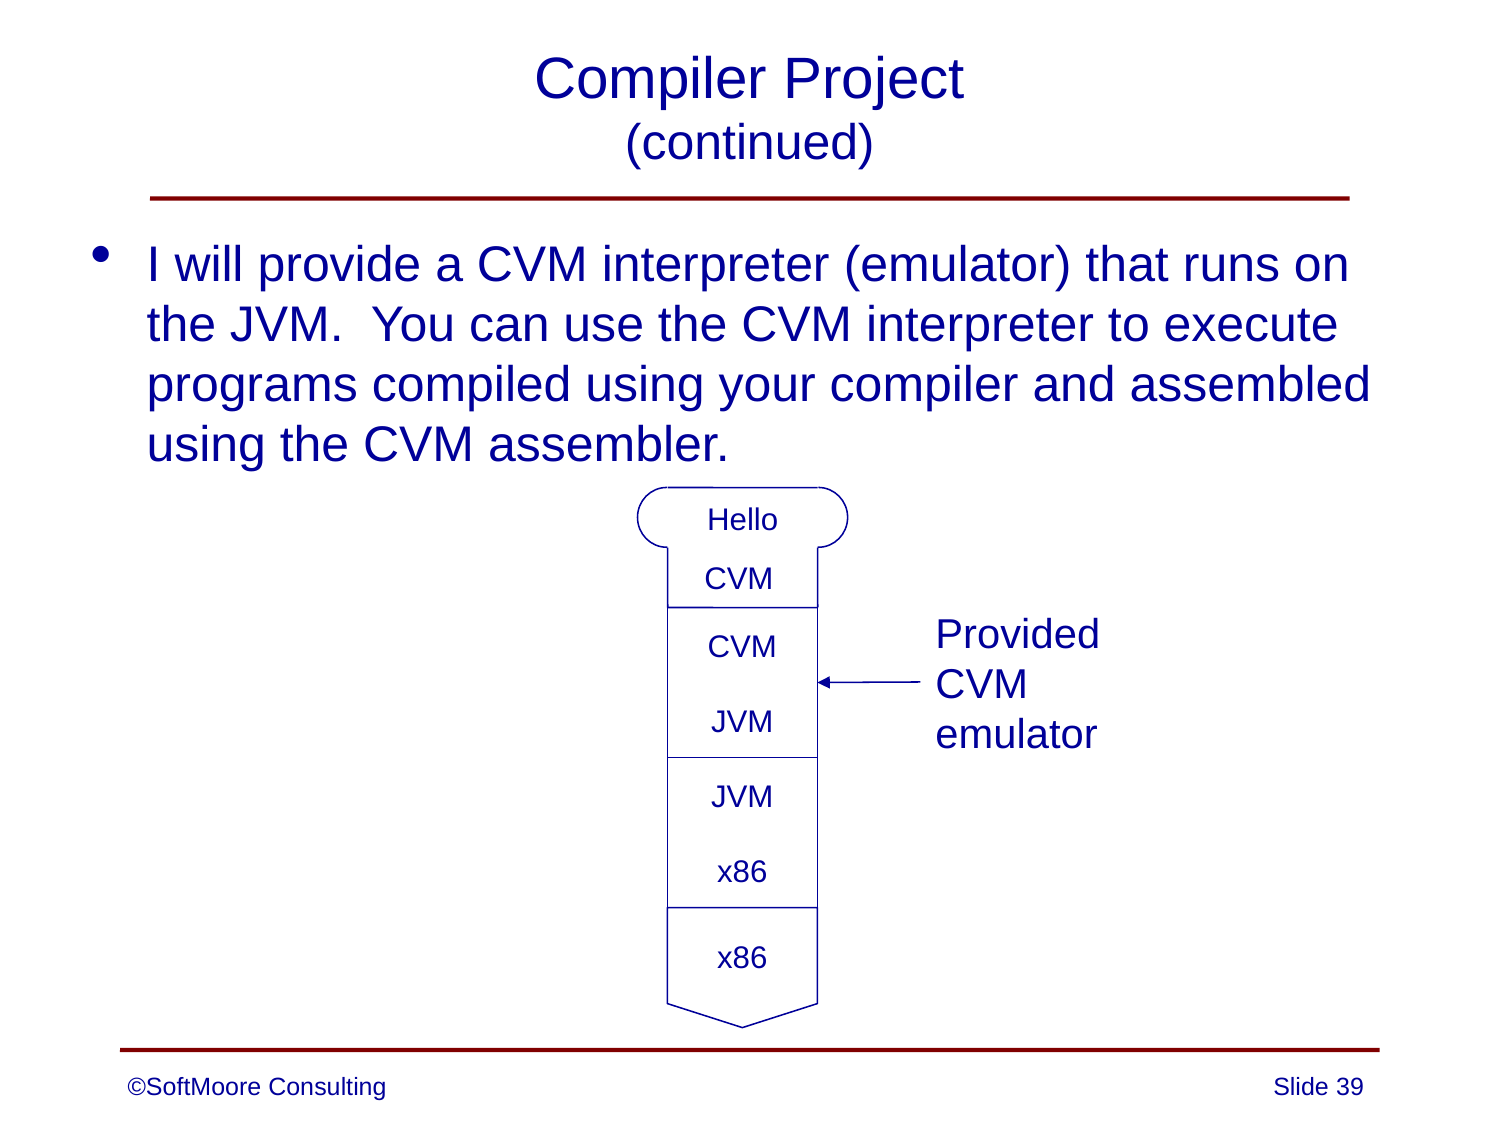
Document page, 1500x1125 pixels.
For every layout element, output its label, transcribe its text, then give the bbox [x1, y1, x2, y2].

footer ©SoftMoore Consulting [111, 1061, 563, 1109]
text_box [637, 487, 1131, 1028]
list I will provide a CVM interpreter (emulator) that runs on the JVM. You can use the CVM interpreter to execute programs compiled using your compiler and assembled using the CVM assembler. [74, 223, 1425, 1034]
slide_number Slide 39 [1078, 1061, 1380, 1109]
title Compiler Project (continued) [149, 22, 1350, 188]
